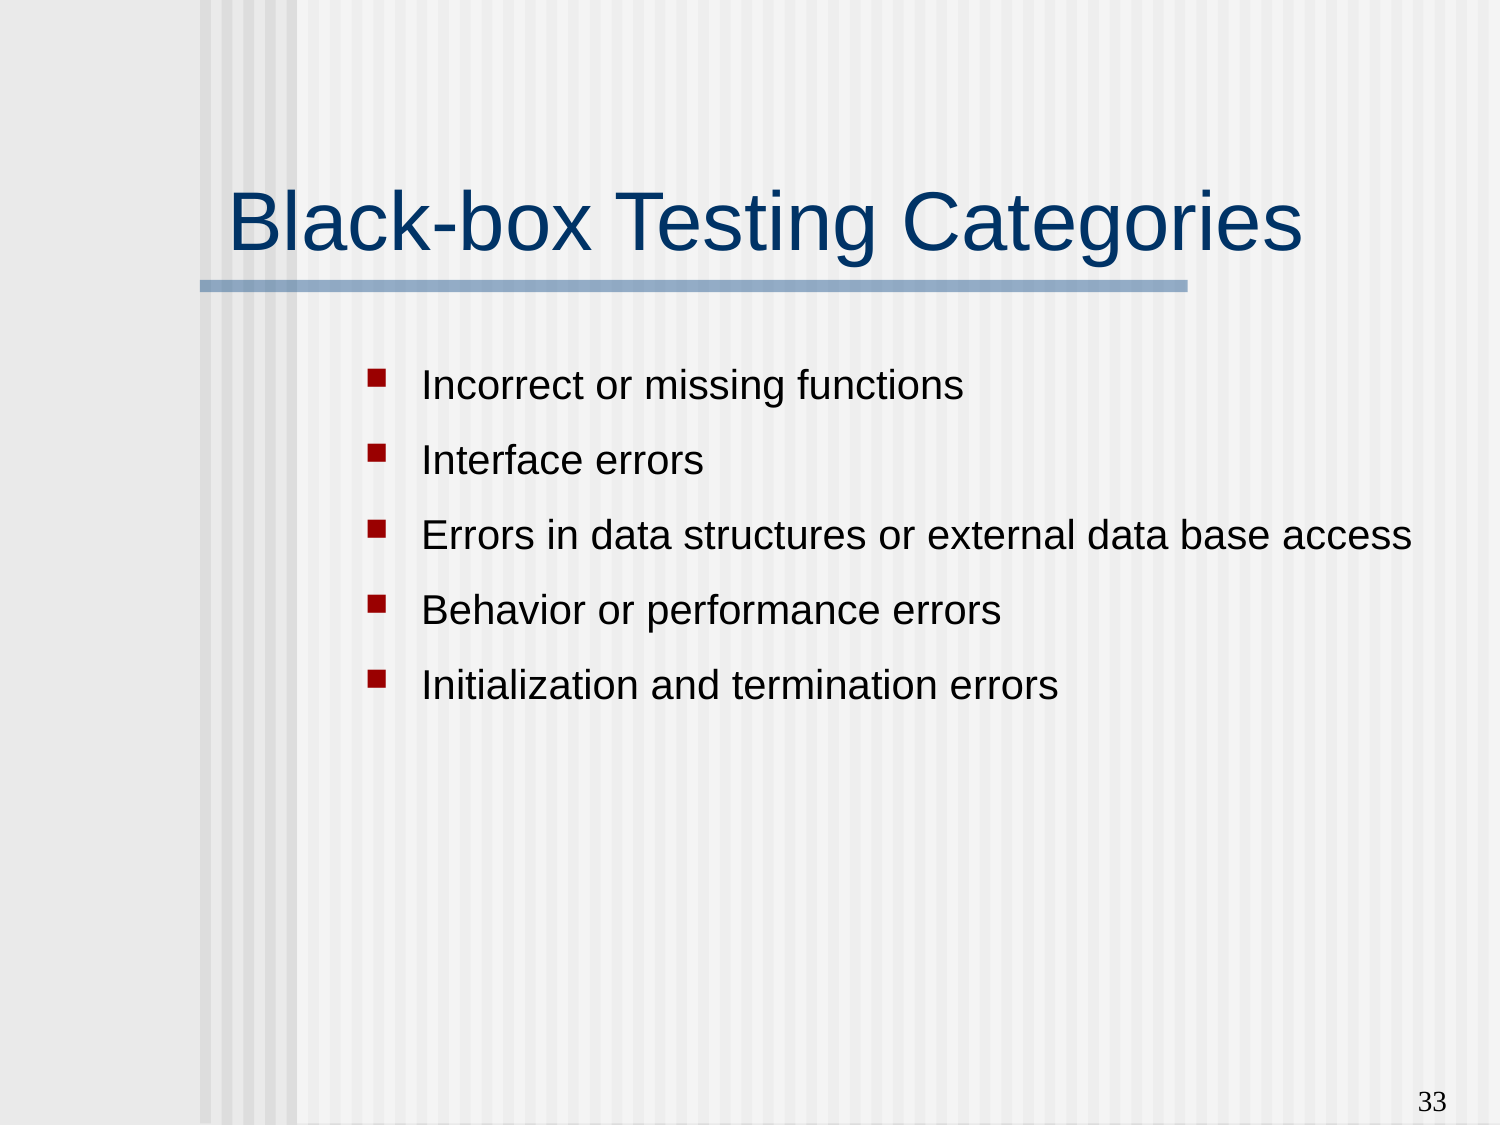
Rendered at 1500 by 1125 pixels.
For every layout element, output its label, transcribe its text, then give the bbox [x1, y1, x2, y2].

list Incorrect or missing functions Interface errors Errors in data structures or external data base access Behavior or performance errors Initialization and termination errors [350, 350, 1488, 1038]
title Black-box Testing Categories [212, 171, 1425, 275]
slide_number 33 [1149, 1049, 1463, 1125]
